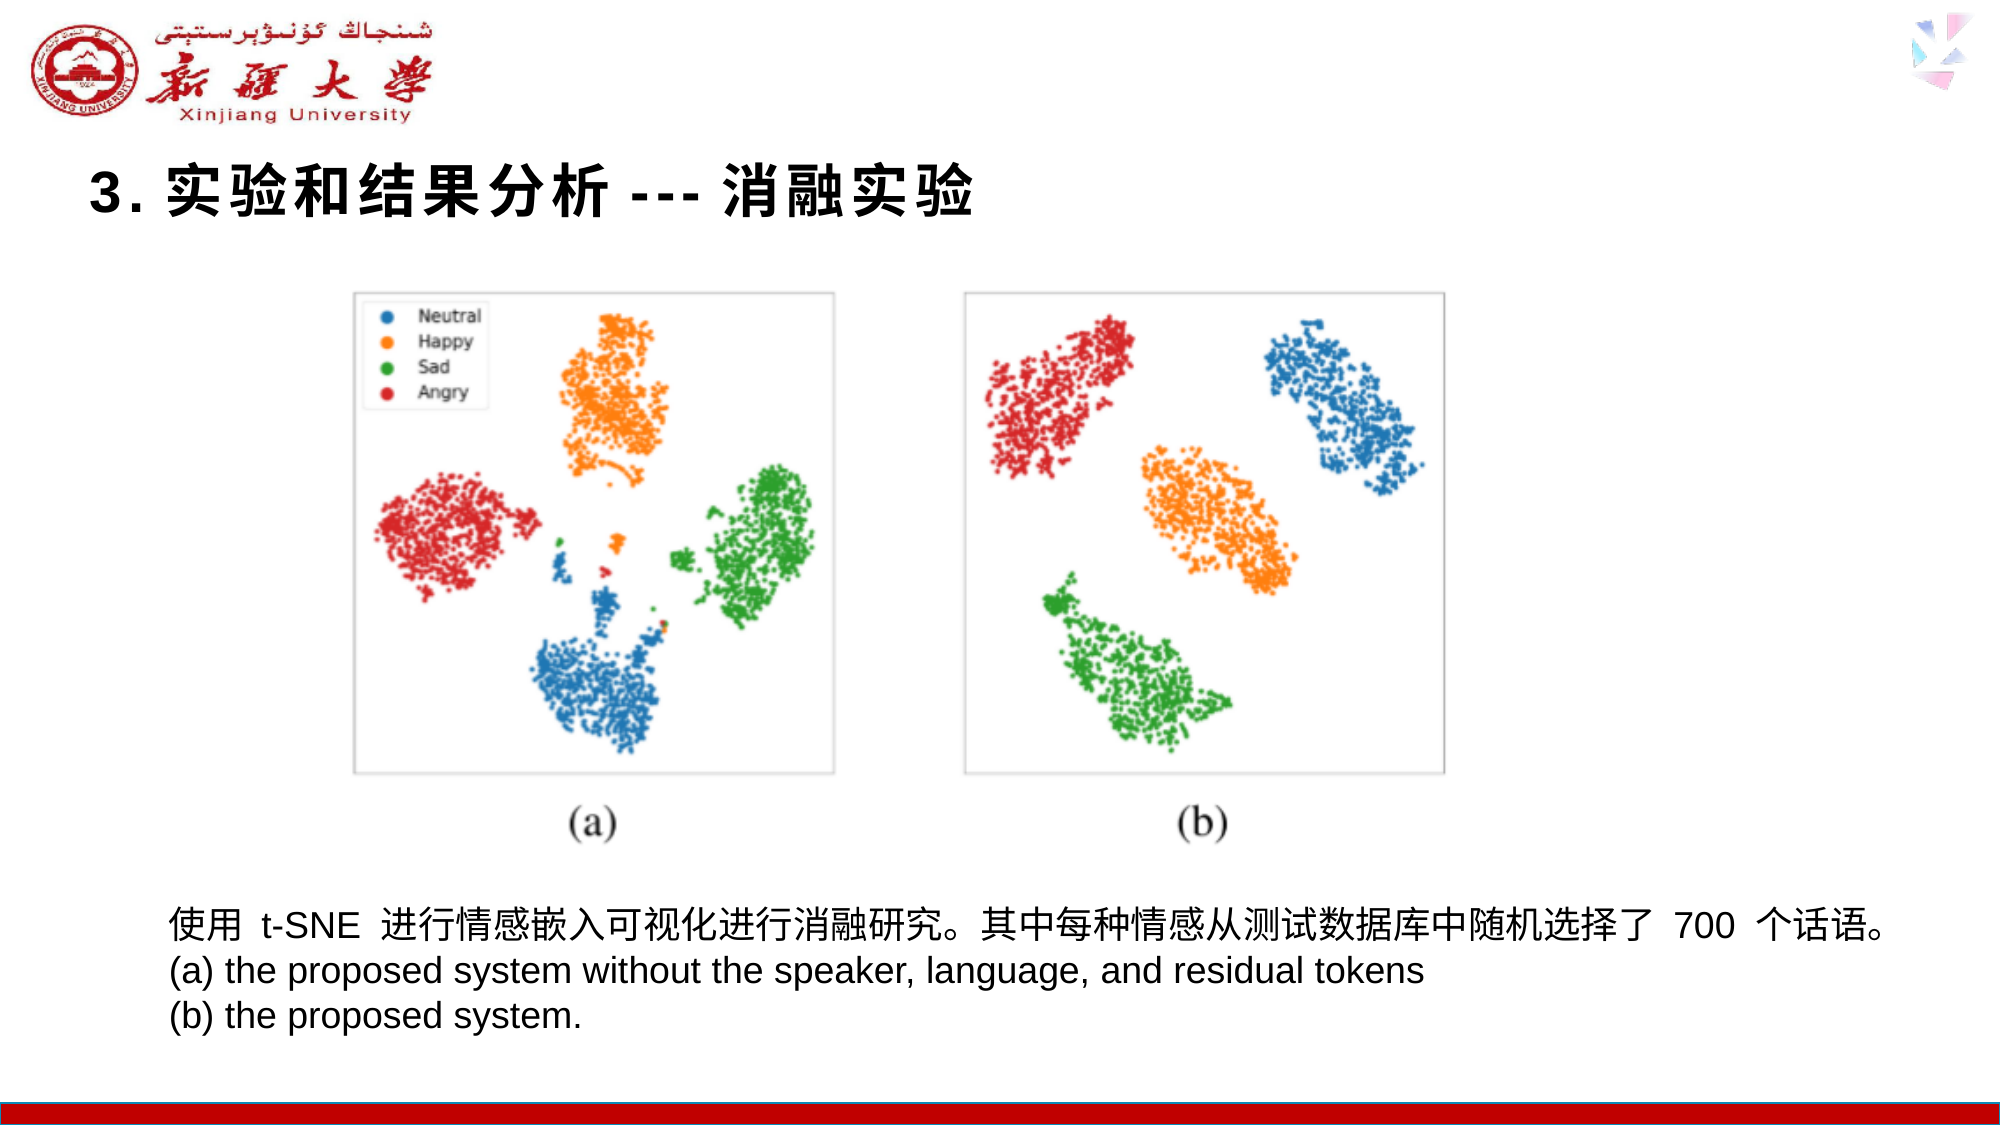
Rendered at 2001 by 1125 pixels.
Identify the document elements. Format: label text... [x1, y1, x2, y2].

picture [1881, 0, 2000, 101]
text_box [0, 1102, 2000, 1125]
text_box 使用 t-SNE 进行情感嵌入可视化进行消融研究。其中每种情感从测试数据库中随机选择了 700 个话语。 (a) the proposed system without the speaker, language, and residual tokens (b) the proposed system. [154, 893, 1889, 1043]
picture [262, 275, 1523, 850]
text_box 3.实验和结果分析---消融实验 [74, 130, 1875, 247]
picture [0, 0, 482, 143]
